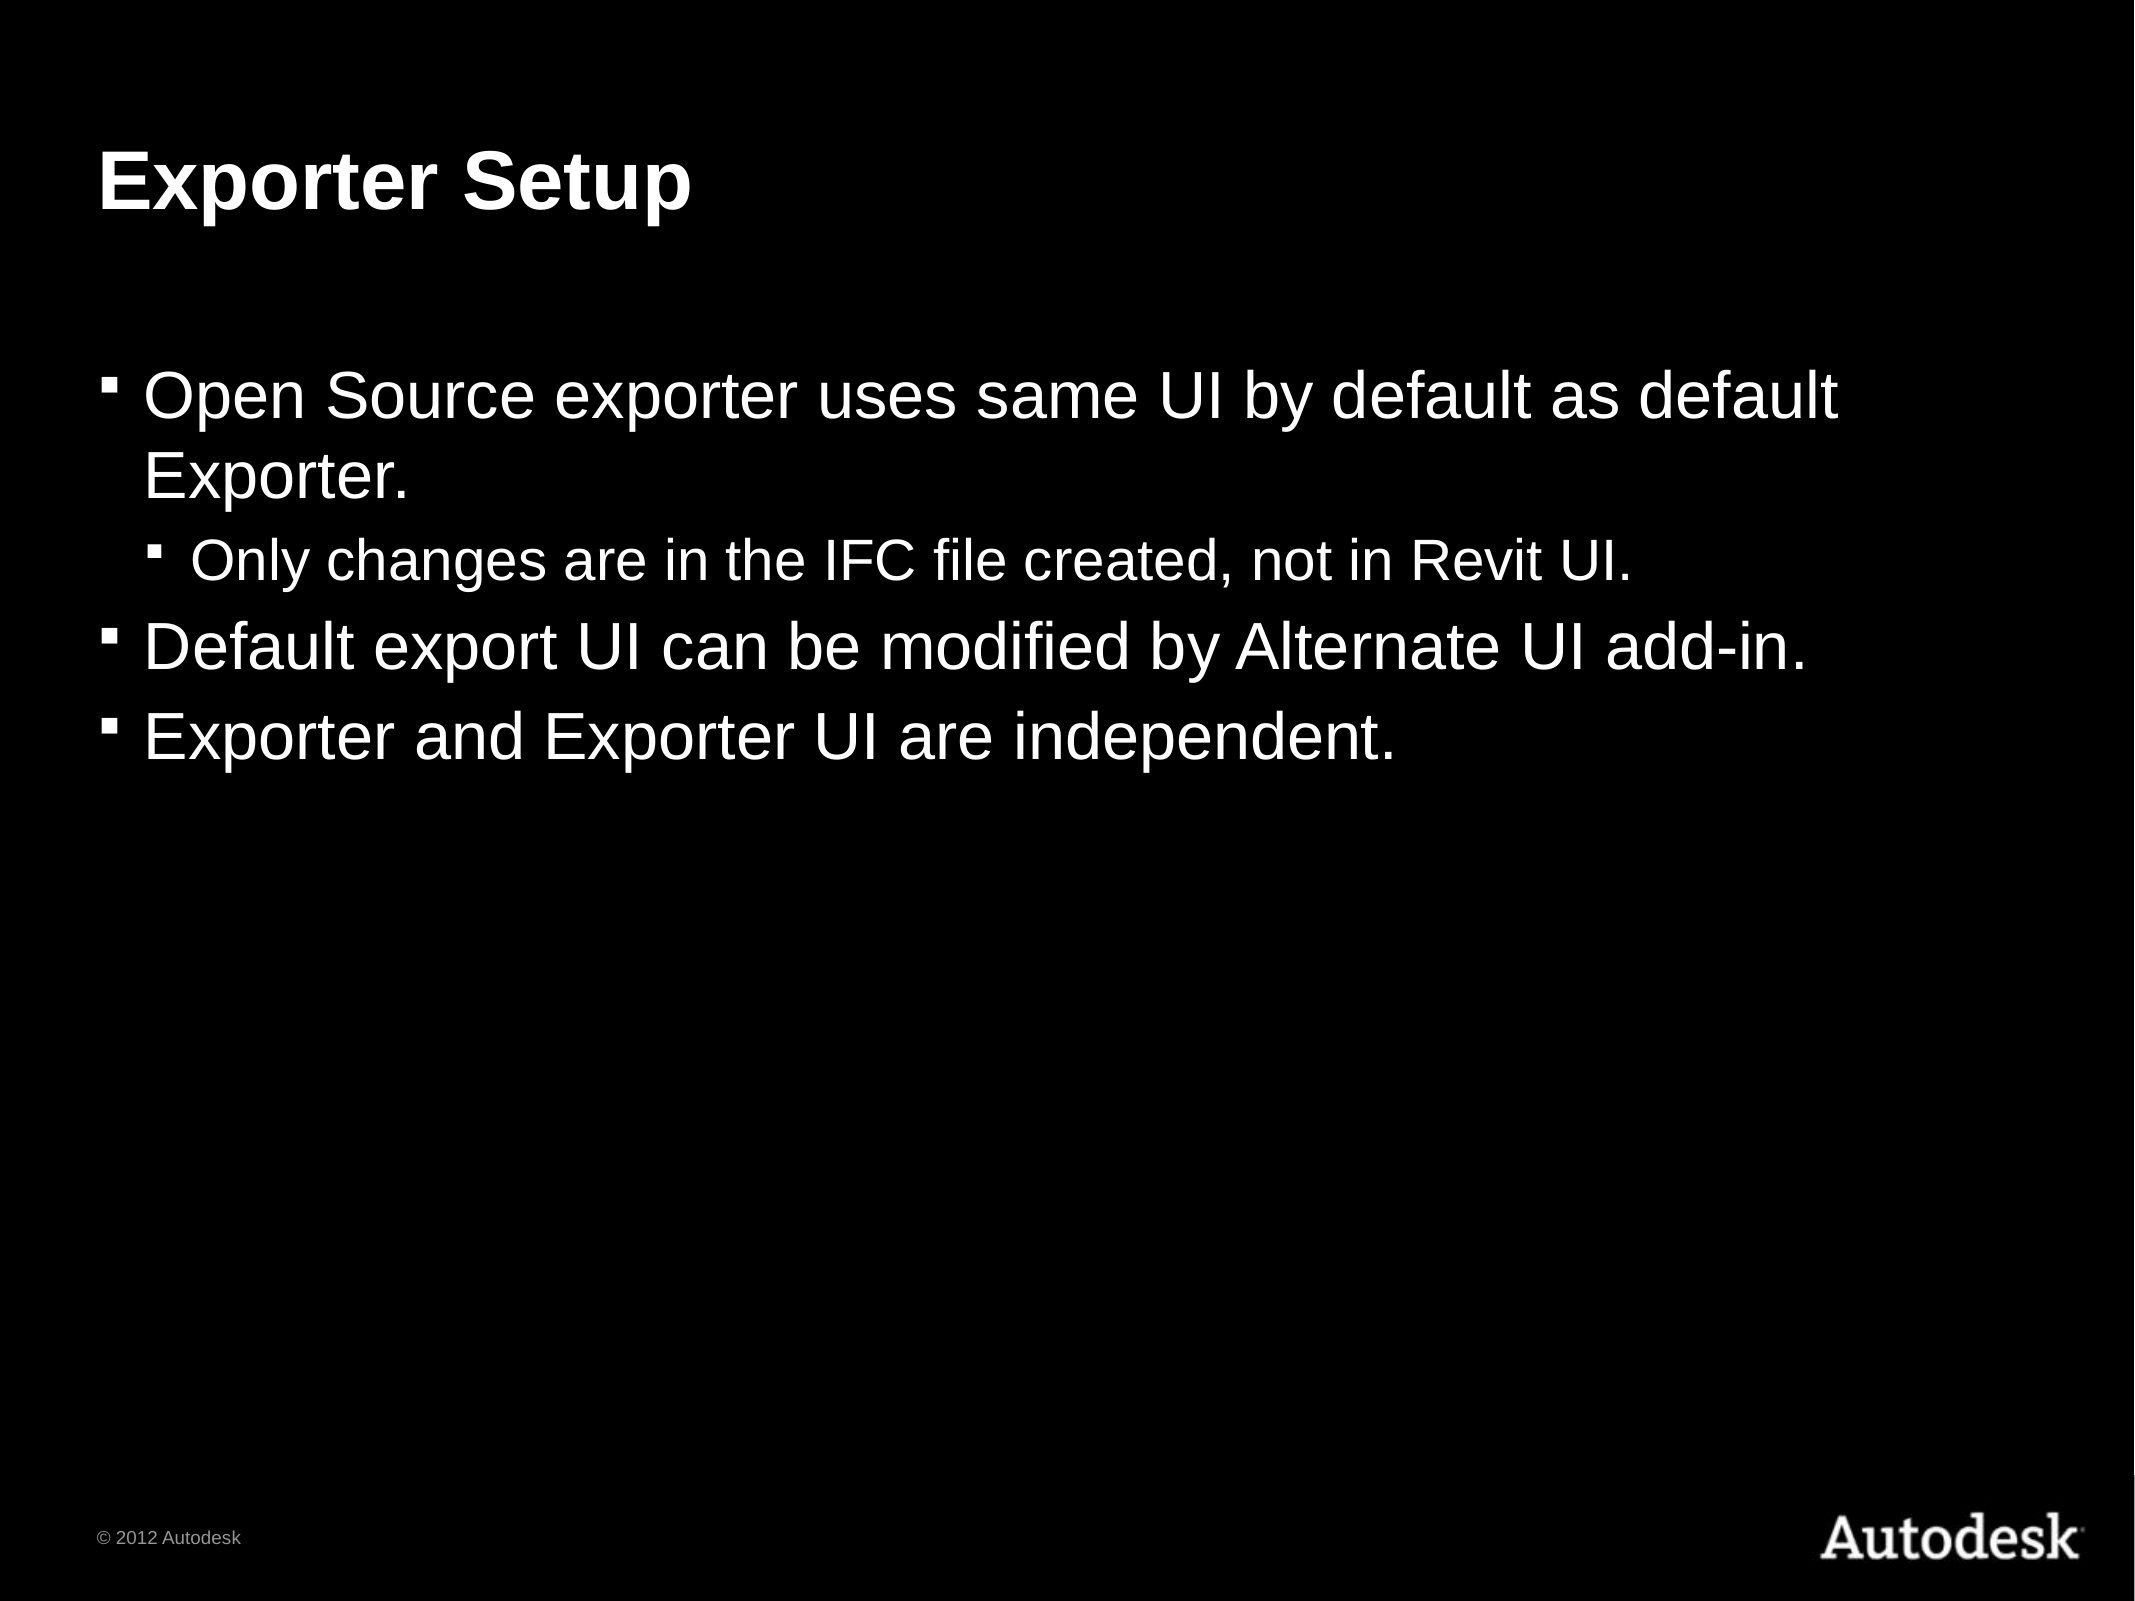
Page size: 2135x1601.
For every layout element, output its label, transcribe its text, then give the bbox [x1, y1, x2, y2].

title Exporter Setup [96, 59, 2028, 293]
list Open Source exporter uses same UI by default as default Exporter. Only changes are in the IFC file created, not in Revit UI. Default export UI can be modified by Alternate UI add-in. Exporter and Exporter UI are independent. [96, 351, 2028, 1452]
picture [0, 1475, 2135, 1601]
